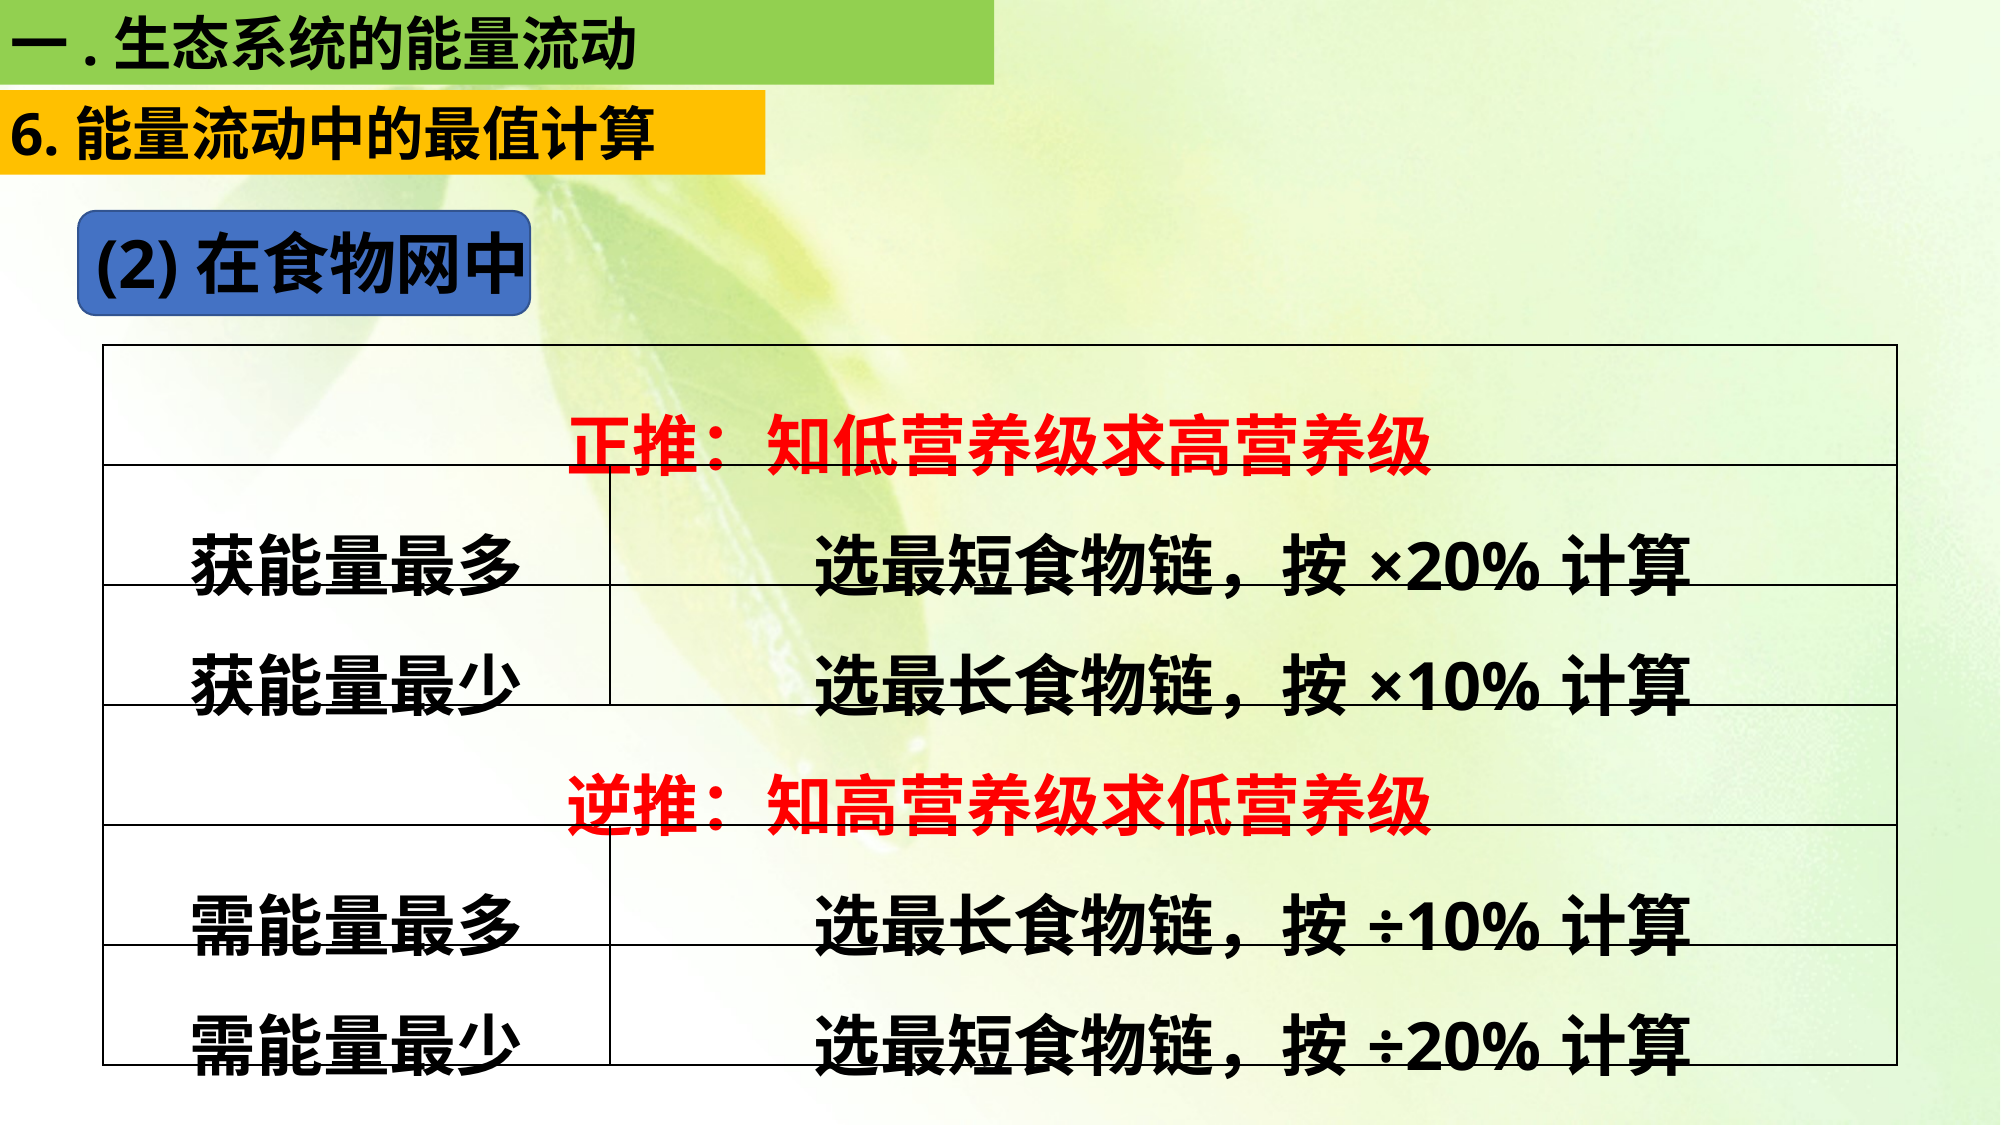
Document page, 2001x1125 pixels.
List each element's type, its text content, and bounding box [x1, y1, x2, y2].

table_cell 选最长食物链，按×10%计算 [611, 586, 1896, 704]
text_box [84, 209, 525, 214]
table_cell 逆推：知高营养级求低营养级 [104, 706, 1896, 824]
text_box [77, 217, 528, 317]
table_cell 获能量最少 [104, 586, 609, 704]
text_box (2)在食物网中 [81, 214, 855, 309]
table_cell 获能量最多 [104, 466, 609, 584]
table_cell 需能量最少 [104, 946, 609, 1064]
text_box 一.生态系统的能量流动 [0, 0, 995, 85]
text_box 6.能量流动中的最值计算 [0, 90, 766, 175]
table_header 正推：知低营养级求高营养级 [104, 346, 1896, 464]
table_cell 选最短食物链，按÷20%计算 [611, 946, 1896, 1064]
table_cell 选最短食物链，按×20%计算 [611, 466, 1896, 584]
picture [0, 0, 2001, 1125]
table_cell 选最长食物链，按÷10%计算 [611, 826, 1896, 944]
table_cell 需能量最多 [104, 826, 609, 944]
